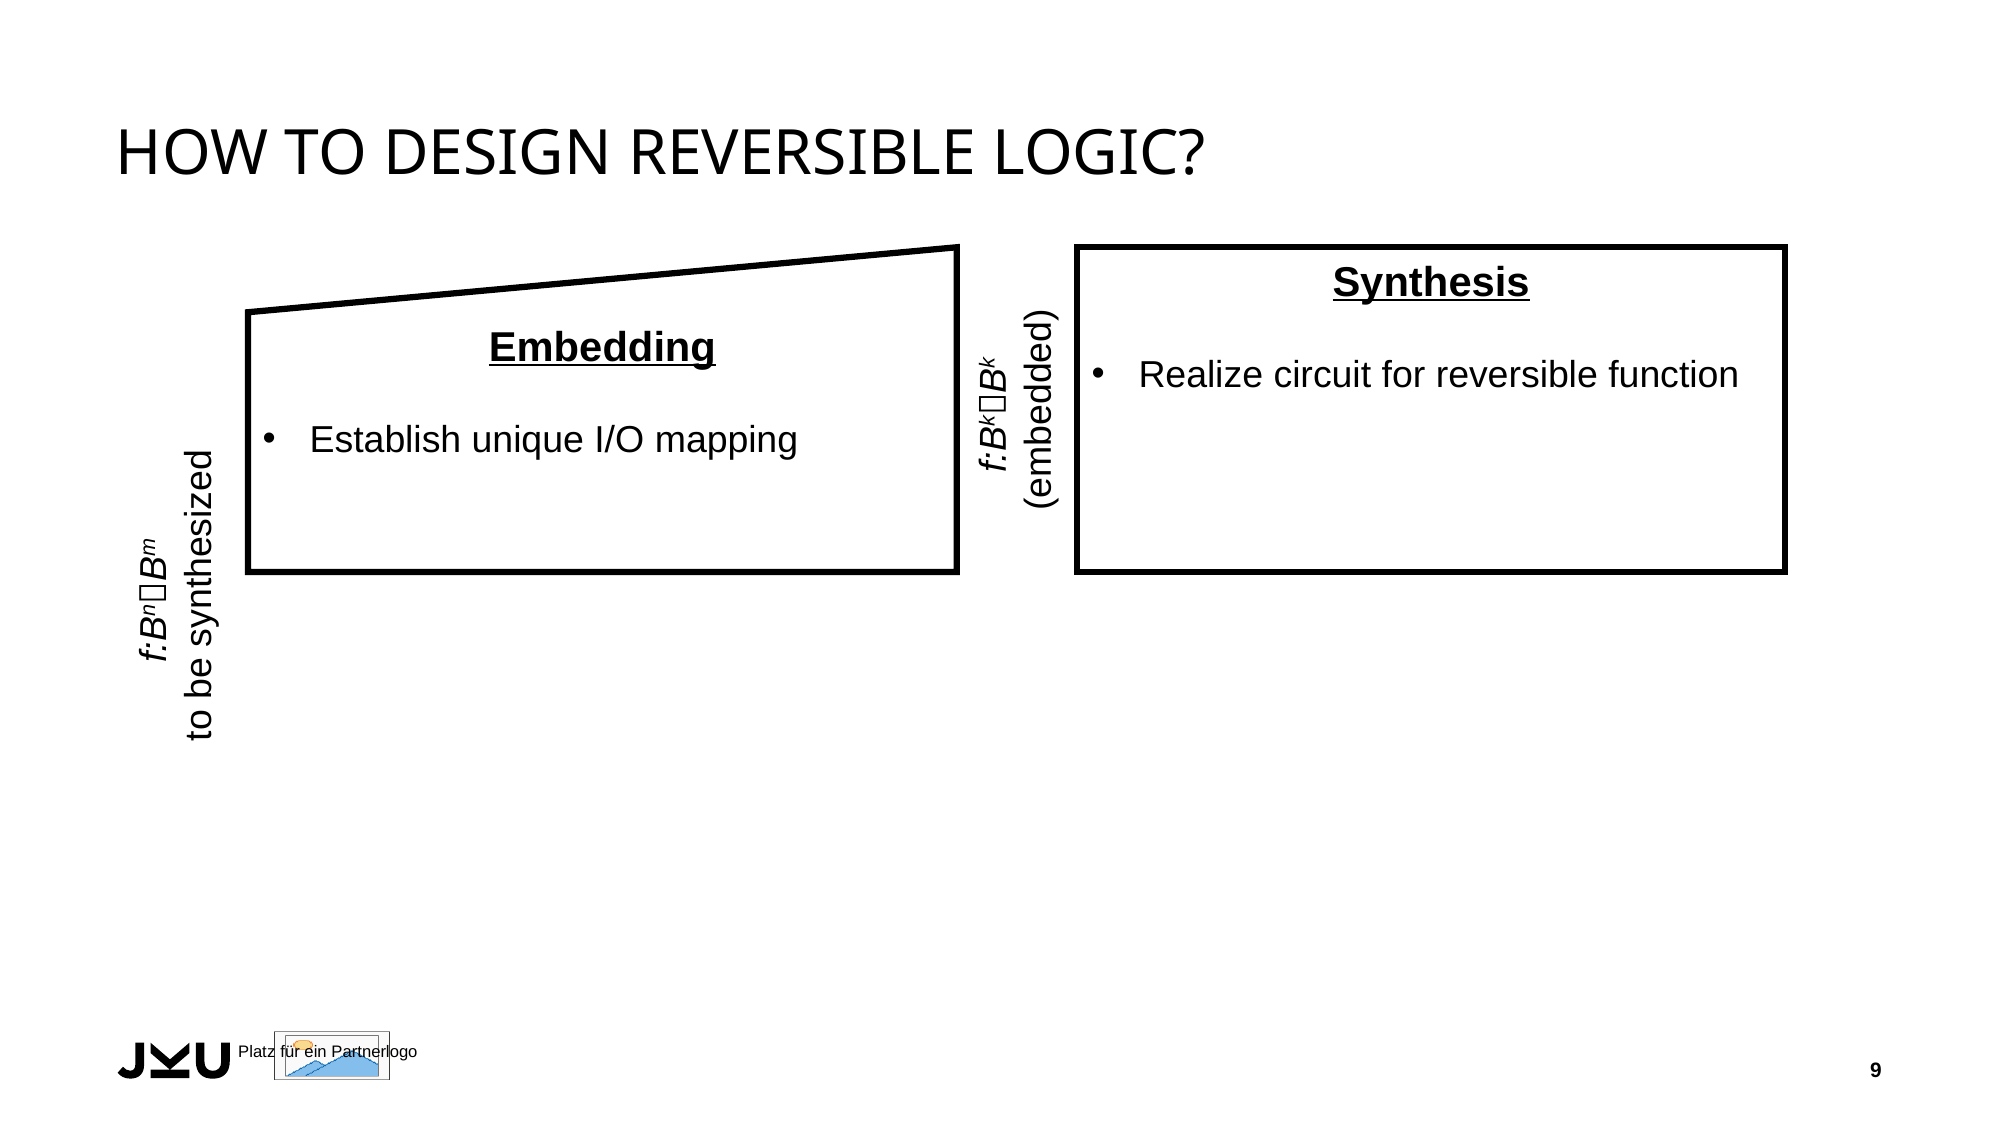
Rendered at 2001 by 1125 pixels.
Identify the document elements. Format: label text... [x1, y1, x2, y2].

text_box f:BkBk (embedded) [960, 294, 1066, 526]
picture [270, 1029, 395, 1082]
text_box f:BnBm to be synthesized [121, 434, 227, 756]
text_box Embedding Establish unique I/O mapping [246, 246, 958, 574]
slide_number 9 [1784, 1039, 1897, 1100]
title How to Design Reversible Logic? [100, 117, 1881, 262]
text_box Synthesis Realize circuit for reversible function [1076, 246, 1786, 573]
